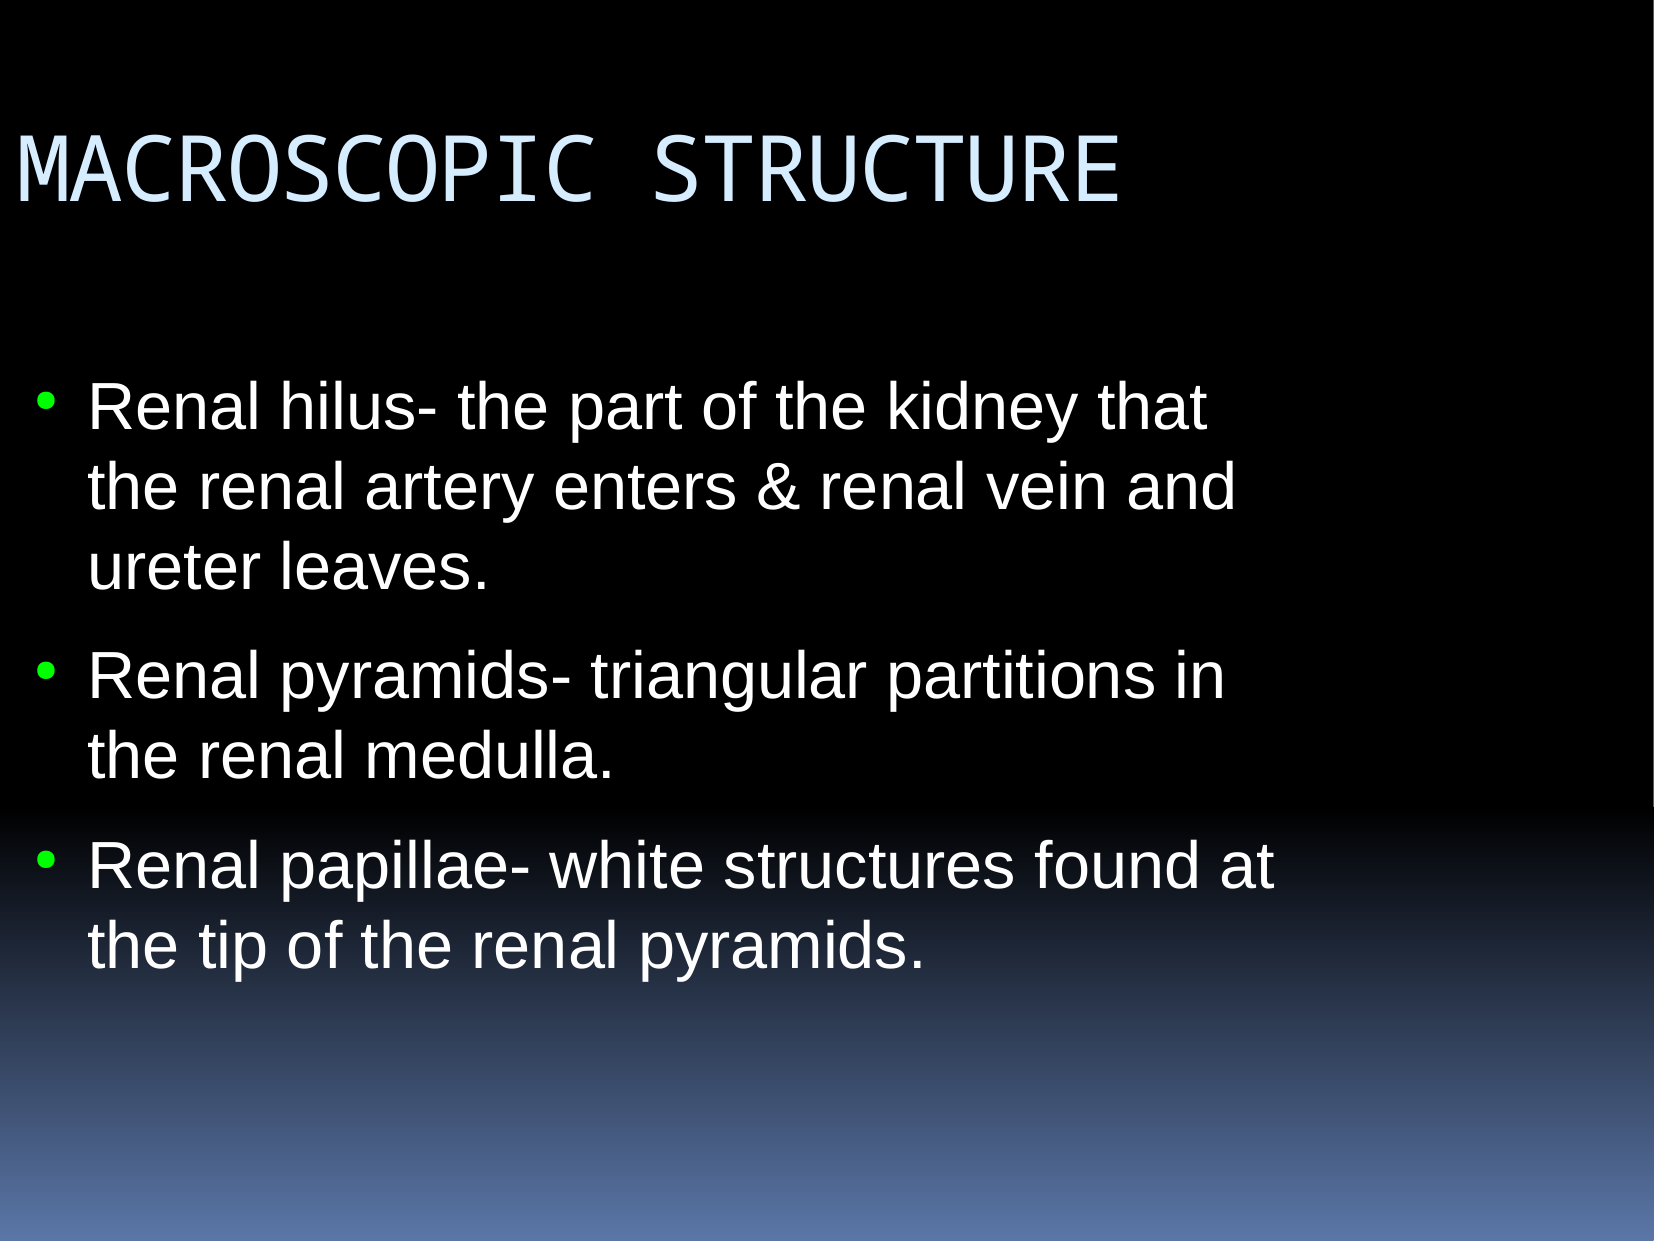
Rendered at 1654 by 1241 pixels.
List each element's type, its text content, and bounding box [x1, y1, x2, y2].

title MACROSCOPIC STRUCTURE [0, 101, 1329, 279]
list Renal hilus- the part of the kidney that the renal artery enters & renal vein and ureter leaves. Renal pyramids- triangular partitions in the renal medulla. Renal papillae- white structures found at the tip of the renal pyramids. [0, 354, 1329, 1094]
